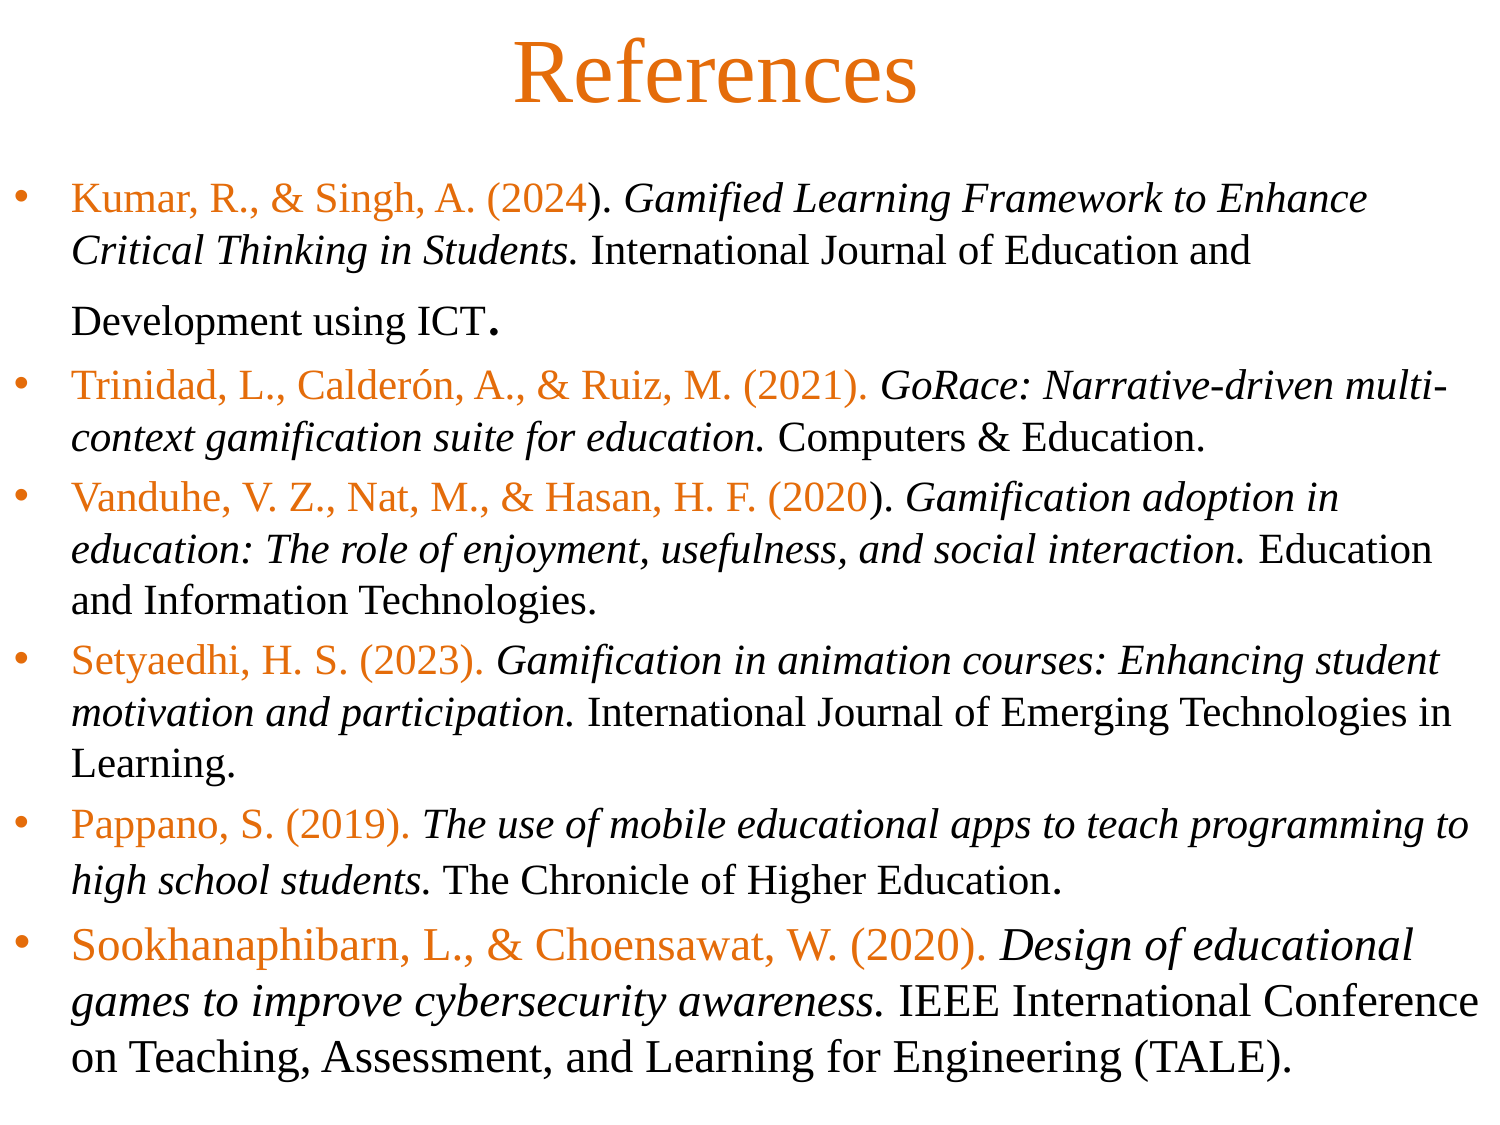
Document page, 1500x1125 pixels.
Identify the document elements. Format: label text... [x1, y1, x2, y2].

title References [41, 0, 1392, 160]
list Kumar, R., & Singh, A. (2024). Gamified Learning Framework to Enhance Critical Thinking in Students. International Journal of Education and Development using ICT. Trinidad, L., Calderón, A., & Ruiz, M. (2021). GoRace: Narrative-driven multi-context gamification suite for education. Computers & Education. Vanduhe, V. Z., Nat, M., & Hasan, H. F. (2020). Gamification adoption in education: The role of enjoyment, usefulness, and social interaction. Education and Information Technologies. Setyaedhi, H. S. (2023). Gamification in animation courses: Enhancing student motivation and participation. International Journal of Emerging Technologies in Learning. Pappano, S. (2019). The use of mobile educational apps to teach programming to high school students. The Chronicle of Higher Education. Sookhanaphibarn, L., & Choensawat, W. (2020). Design of educational games to improve cybersecurity awareness. IEEE International Conference on Teaching, Assessment, and Learning for Engineering (TALE). [0, 162, 1499, 1100]
